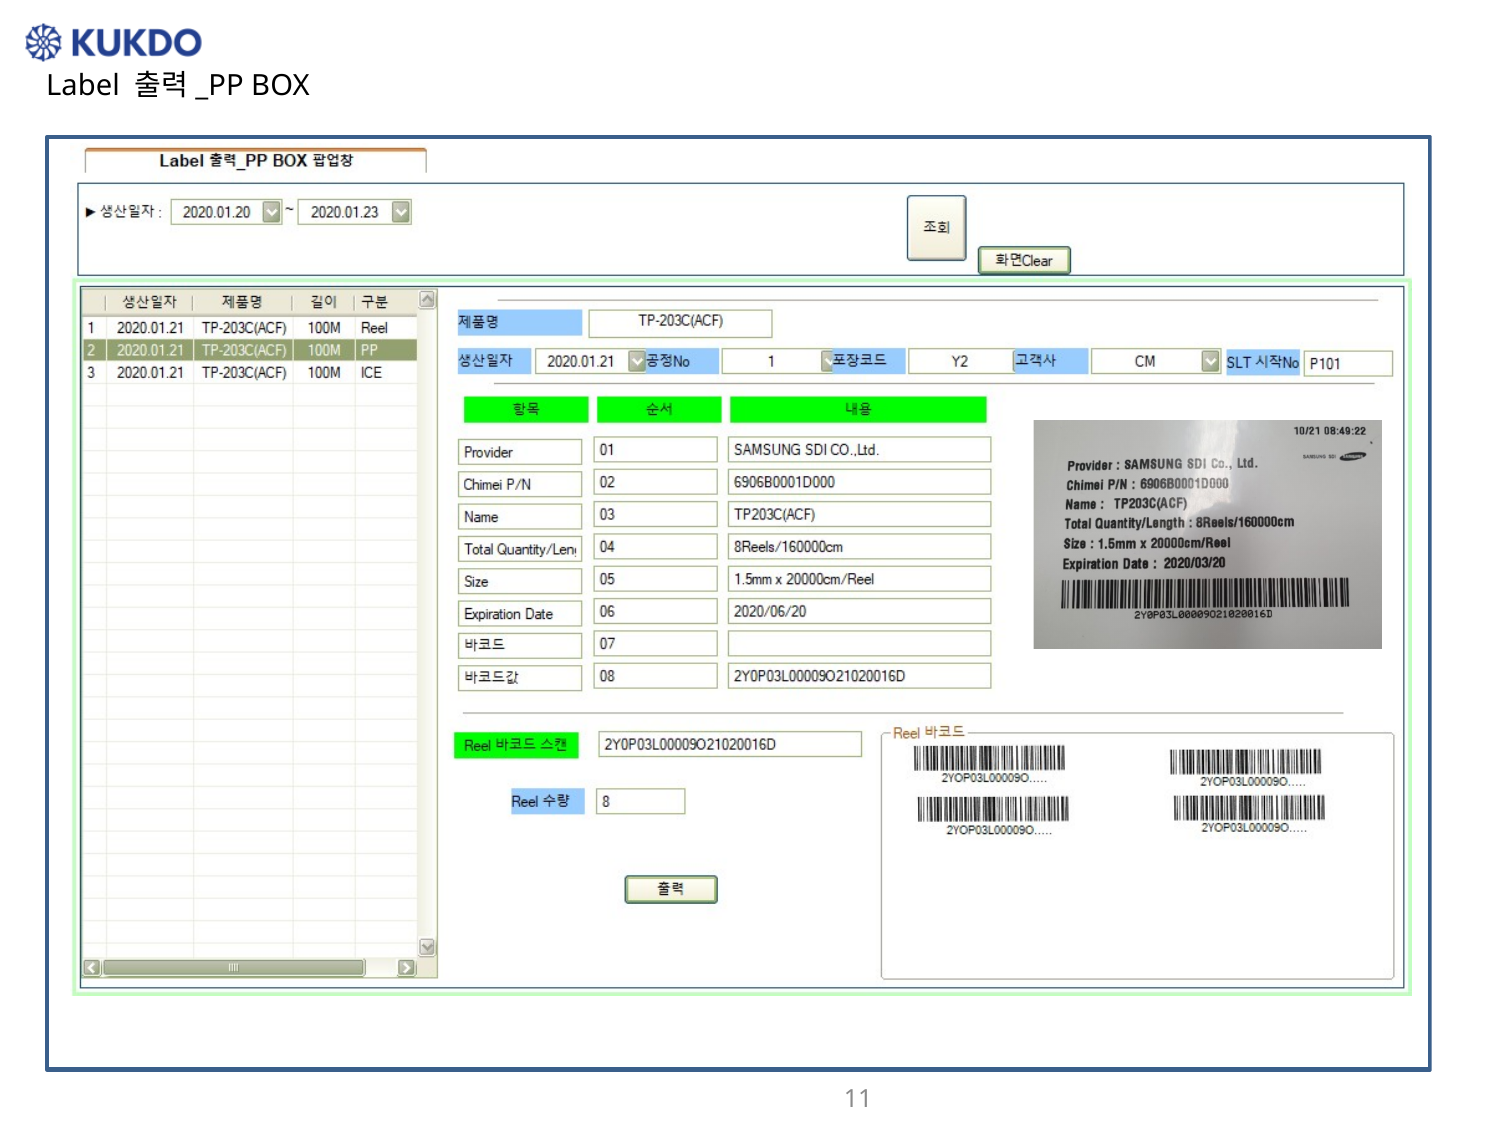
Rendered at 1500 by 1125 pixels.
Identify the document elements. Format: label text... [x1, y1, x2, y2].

text_box Label 출력_PP BOX [31, 58, 333, 109]
picture [70, 143, 1412, 997]
picture [23, 19, 204, 65]
slide_number 11 [537, 1069, 888, 1125]
